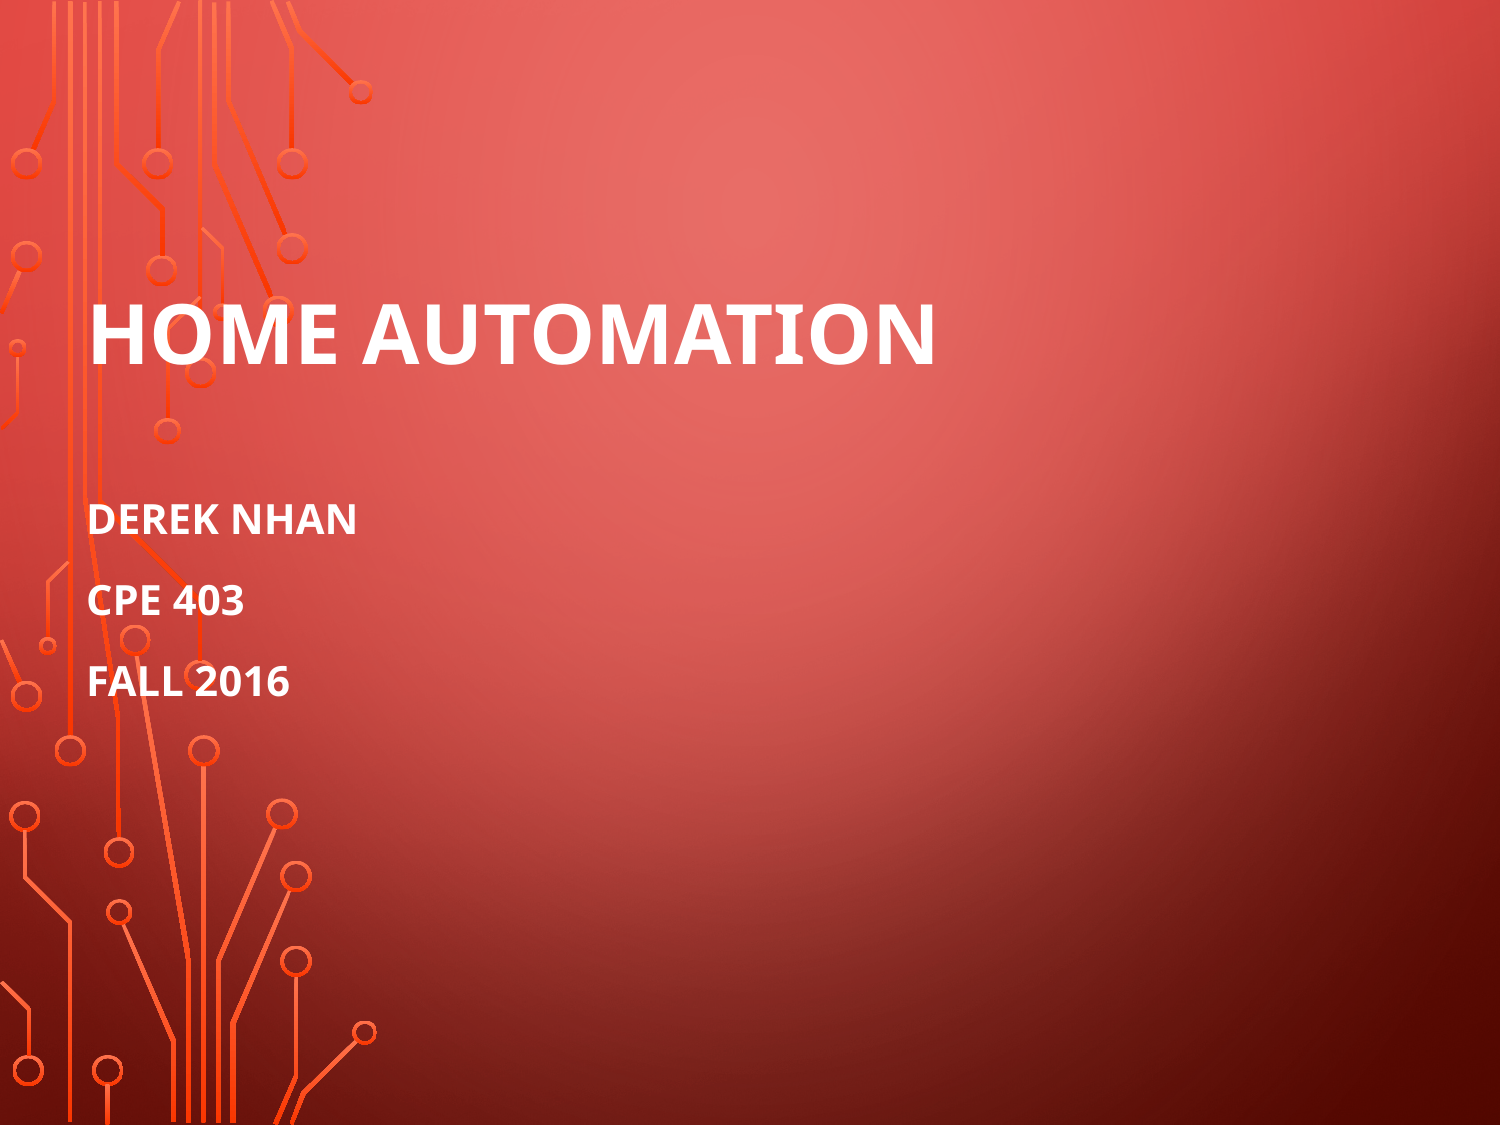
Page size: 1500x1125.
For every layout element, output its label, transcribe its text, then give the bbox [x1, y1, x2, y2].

subtitle Home Automation Derek Nhan CPE 403 Fall 2016 [71, 253, 1390, 725]
